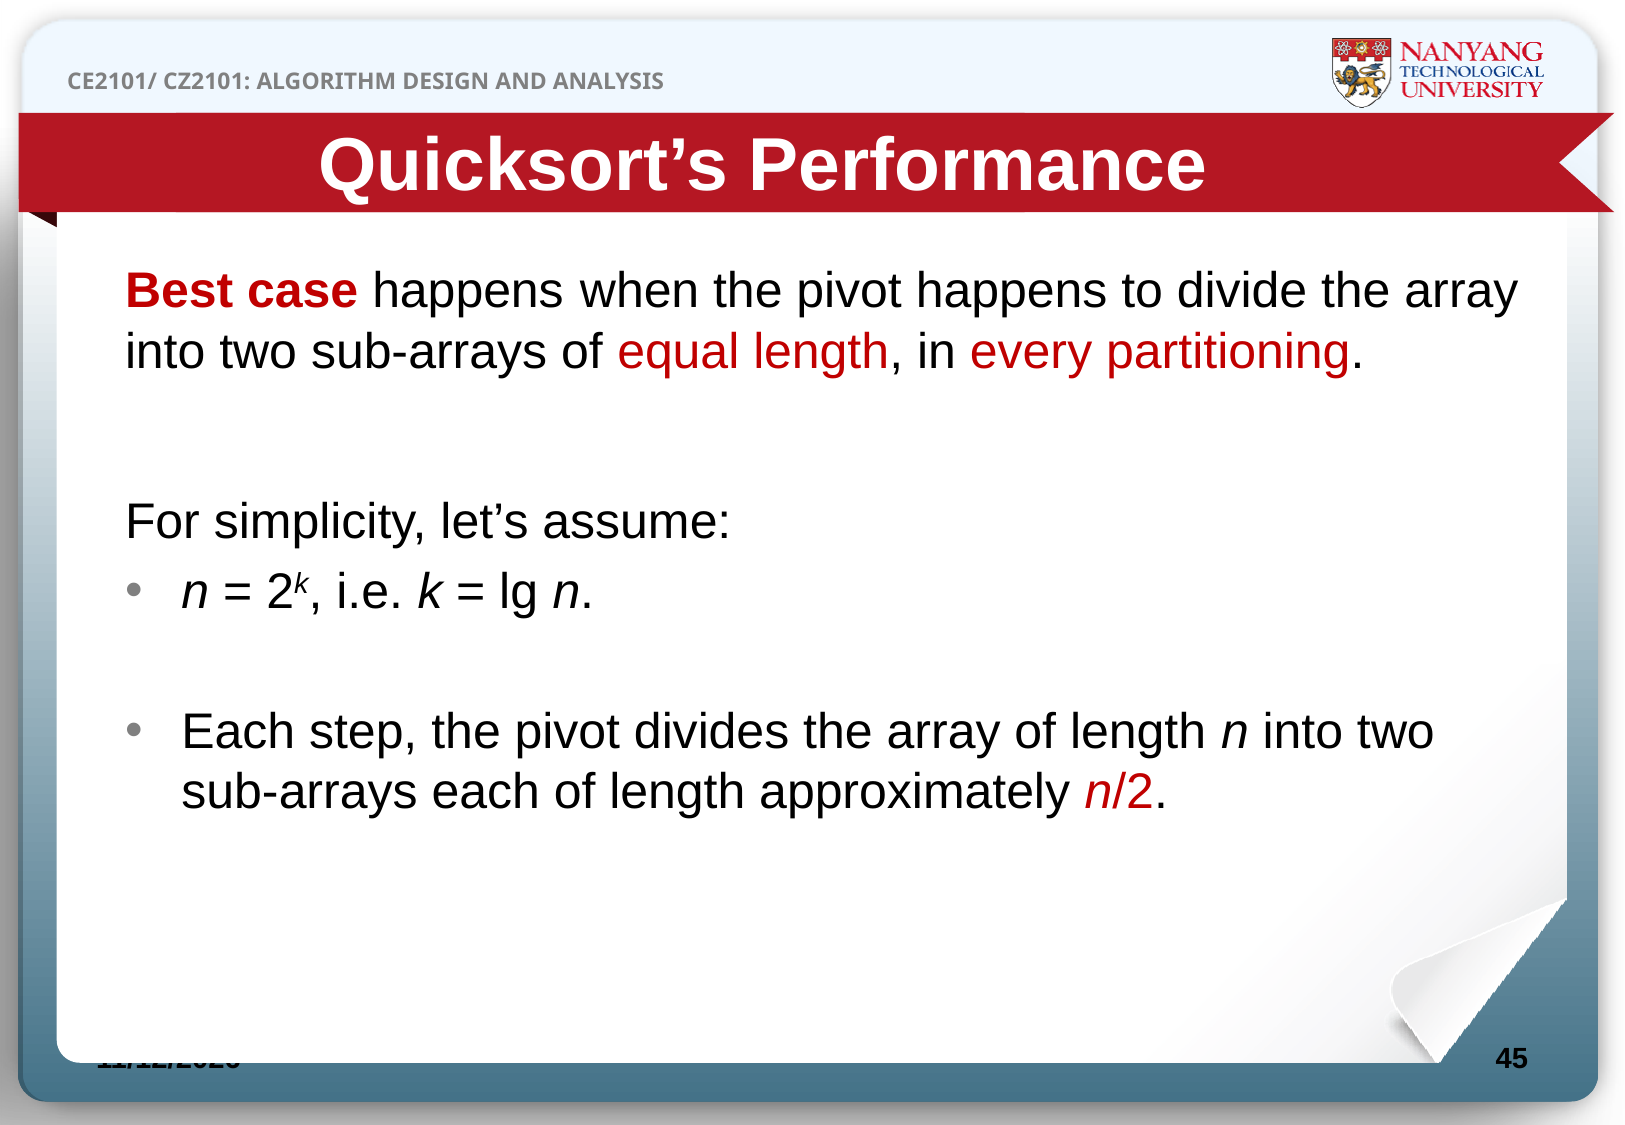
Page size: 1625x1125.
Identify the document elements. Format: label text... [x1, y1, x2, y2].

list Quicksort’s Performance [60, 119, 1467, 201]
list Best case happens when the pivot happens to divide the array into two sub-arrays of equal length, in every partitioning. For simplicity, let’s assume: n = 2k, i.e. k = lg n. Each step, the pivot divides the array of length n into two sub-arrays each of length approximately n/2. [81, 241, 1544, 896]
picture [0, 0, 1625, 1125]
